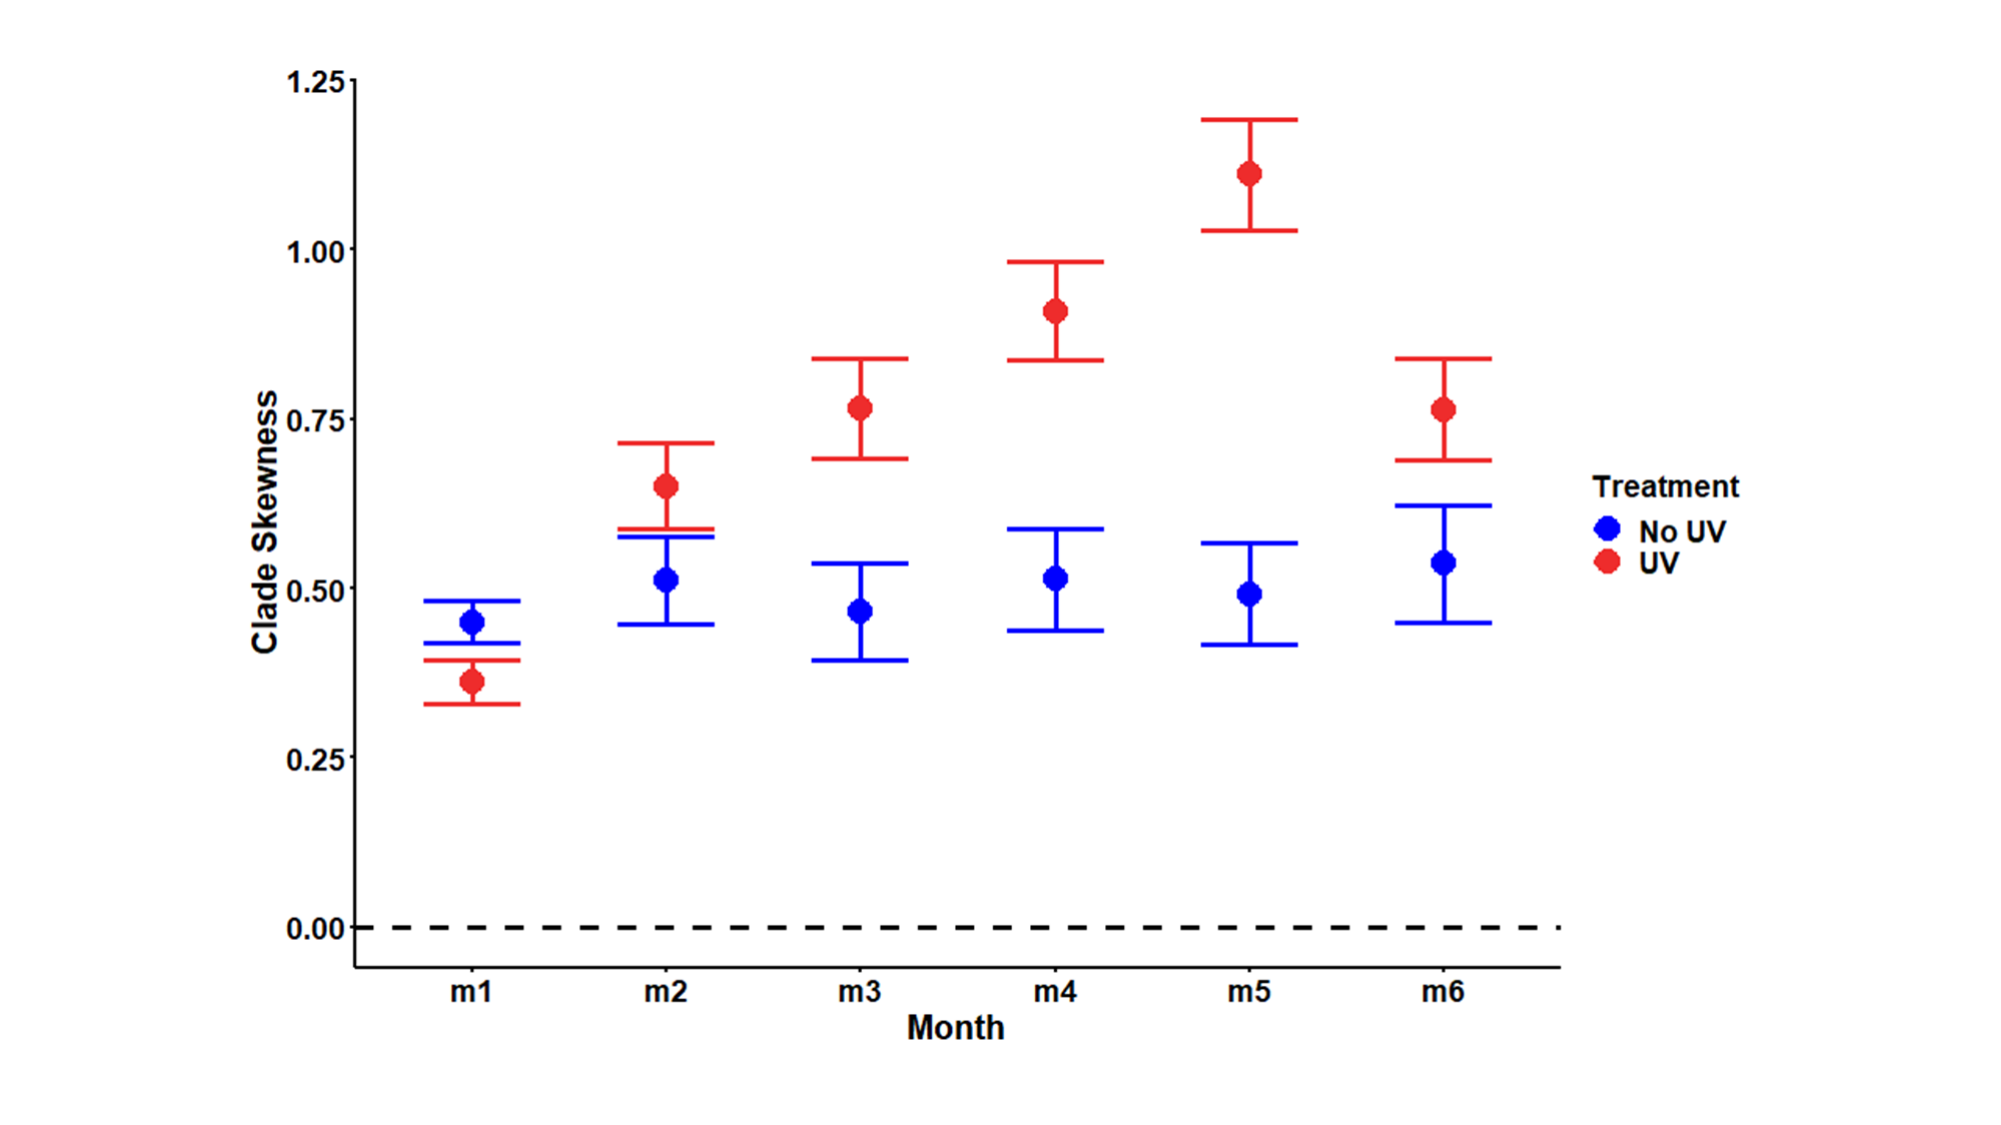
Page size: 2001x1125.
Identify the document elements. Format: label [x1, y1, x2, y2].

picture [239, 69, 1761, 1056]
